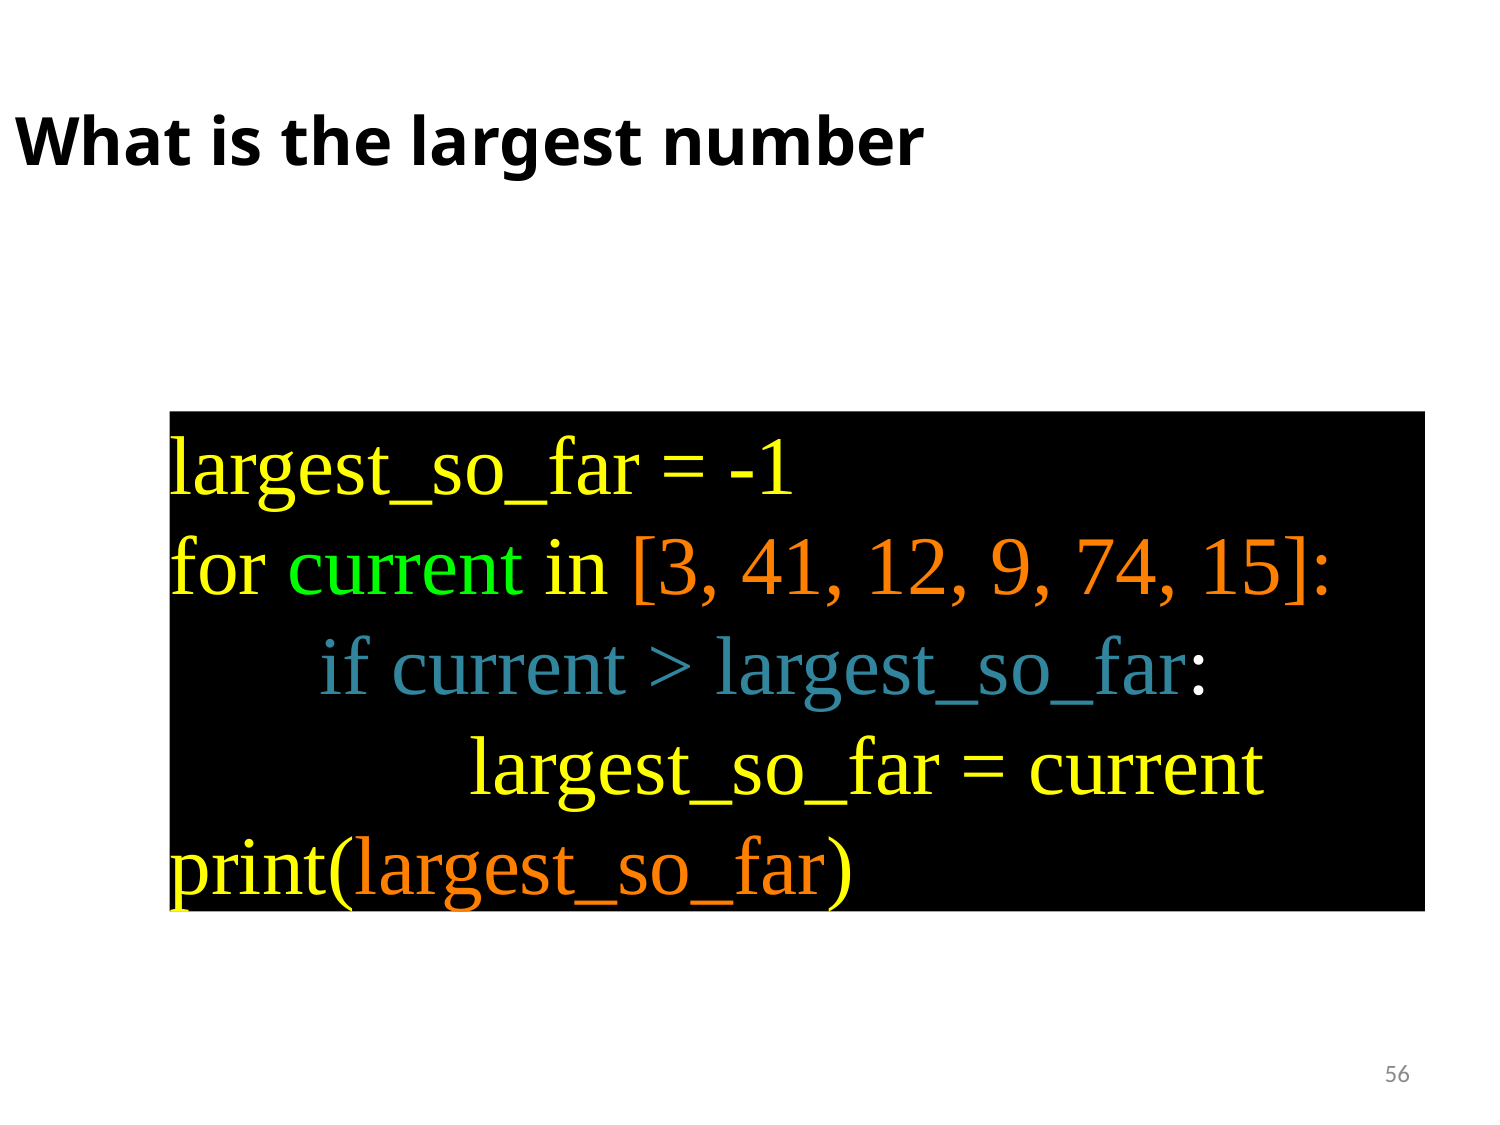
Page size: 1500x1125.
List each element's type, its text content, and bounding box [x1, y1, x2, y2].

slide_number 56 [1074, 1042, 1425, 1103]
text_box What is the largest number [0, 45, 1350, 233]
text_box largest_so_far = -1 for current in [3, 41, 12, 9, 74, 15]: : if current > largest_so_far: largest_so_far = current print(largest_so_far) [169, 411, 1425, 912]
